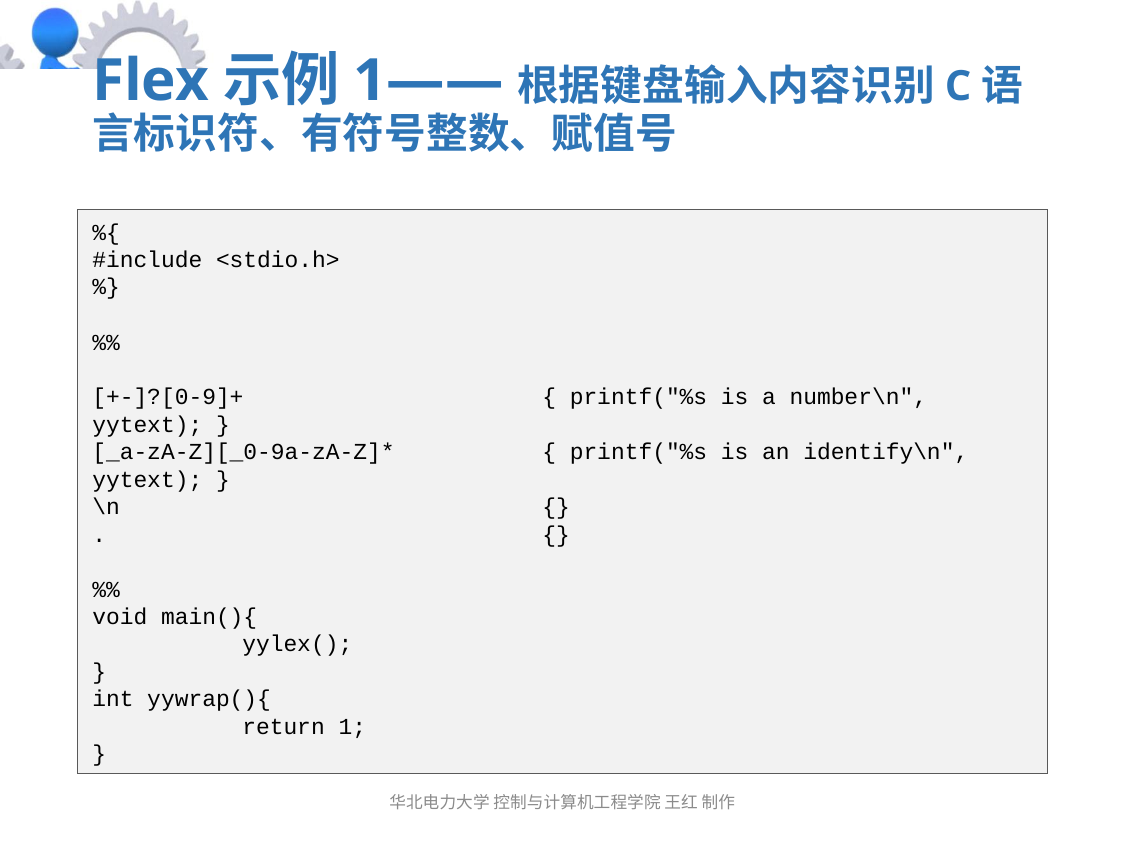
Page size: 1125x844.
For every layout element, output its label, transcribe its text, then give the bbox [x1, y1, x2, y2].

title Flex示例1——根据键盘输入内容识别C语言标识符、有符号整数、赋值号 [77, 44, 1052, 163]
footer 华北电力大学 控制与计算机工程学院 王红 制作 [372, 782, 753, 827]
picture [0, 0, 536, 69]
list %{ #include <stdio.h> %} %% [+-]?[0-9]+ { printf("%s is a number\n", yytext); } [_a-zA-Z][_0-9a-zA-Z]* { printf("%s is an identify\n", yytext); } \n {} . {} %% void main(){ yylex(); } int yywrap(){ return 1; } [77, 209, 1048, 774]
